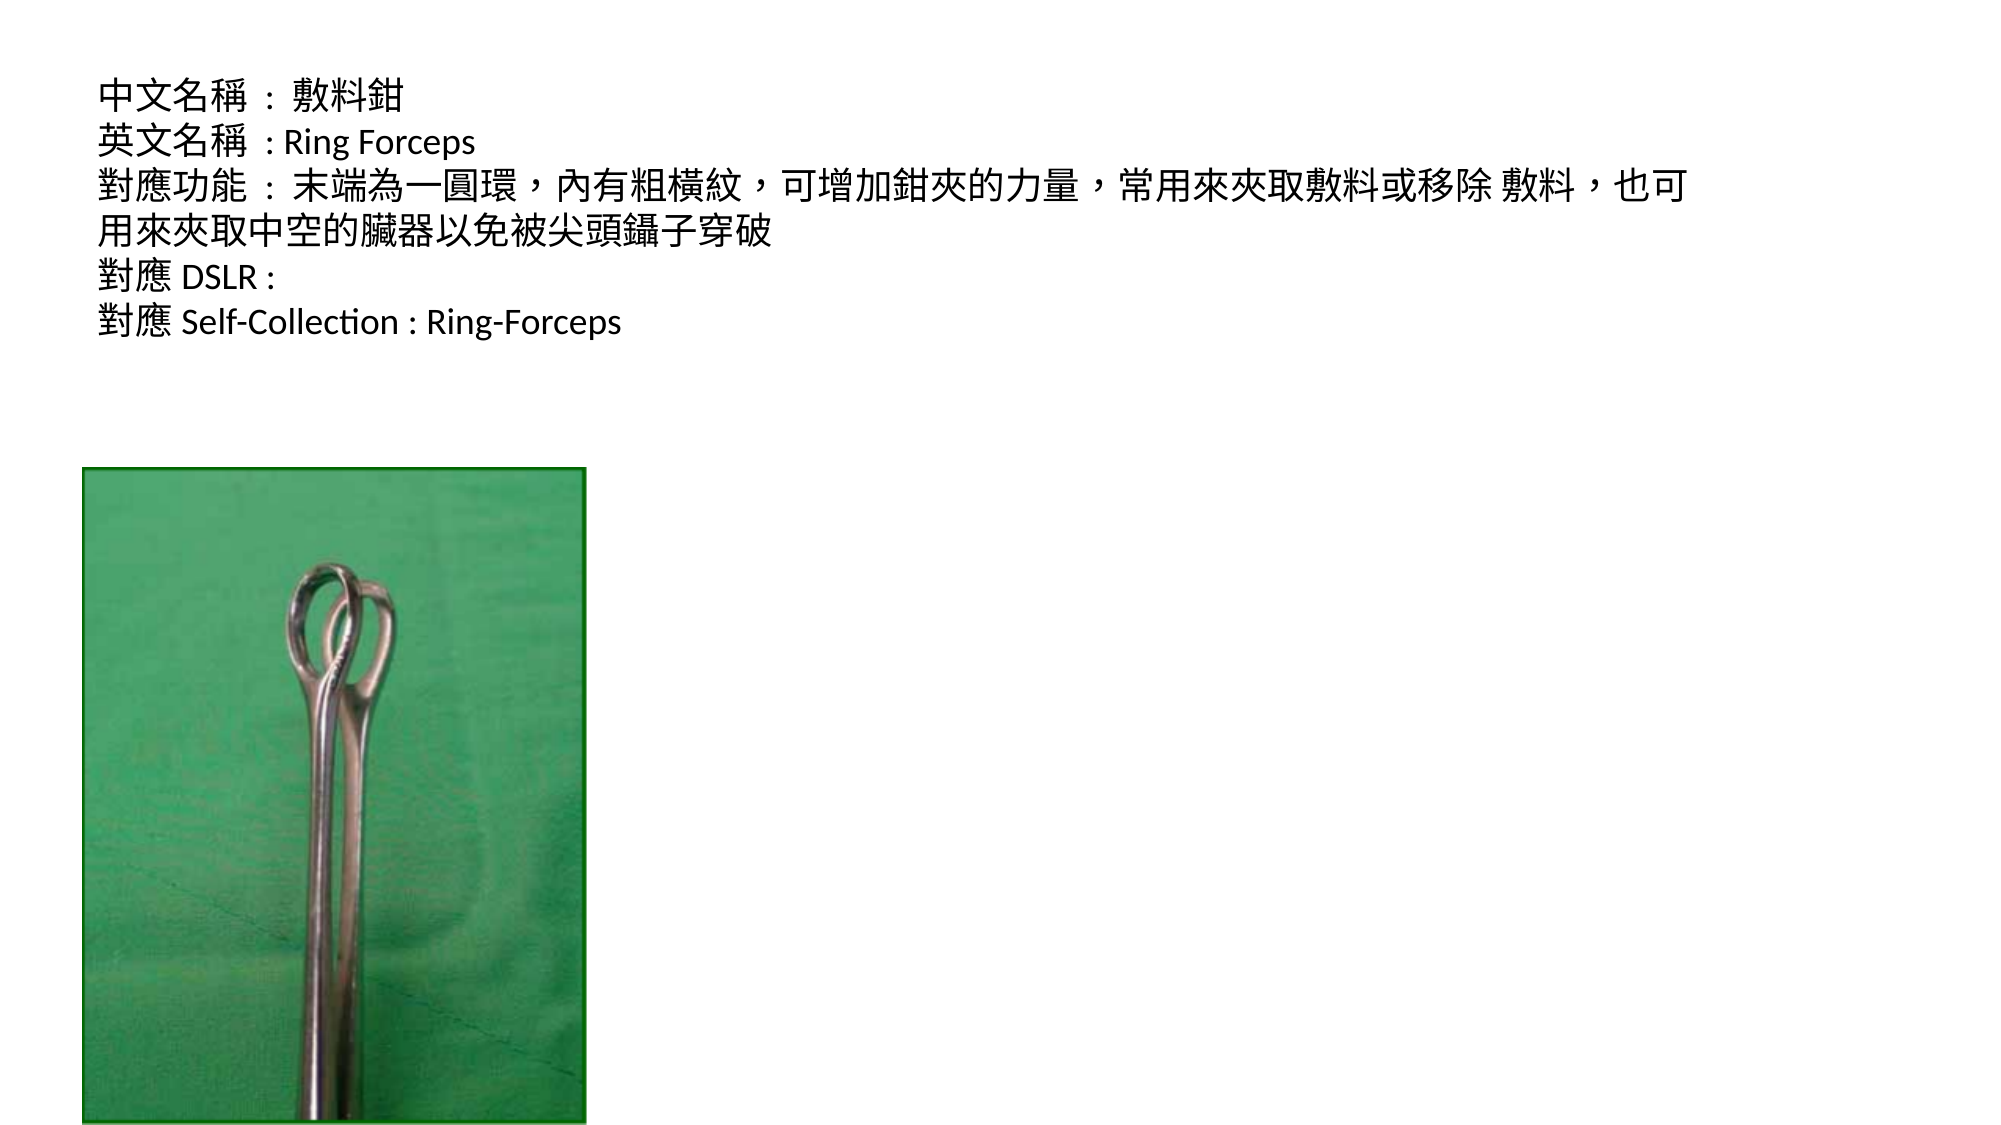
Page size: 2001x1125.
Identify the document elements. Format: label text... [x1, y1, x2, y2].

picture [82, 467, 590, 1125]
text_box 中文名稱 : 敷料鉗 英文名稱 : Ring Forceps 對應功能 : 末端為一圓環，內有粗橫紋，可增加鉗夾的力量，常用來夾取敷料或移除 敷料，也可用來夾取中空的臟器以免被尖頭鑷子穿破 對應DSLR : 對應Self-Collection : Ring-Forceps [82, 64, 1732, 349]
